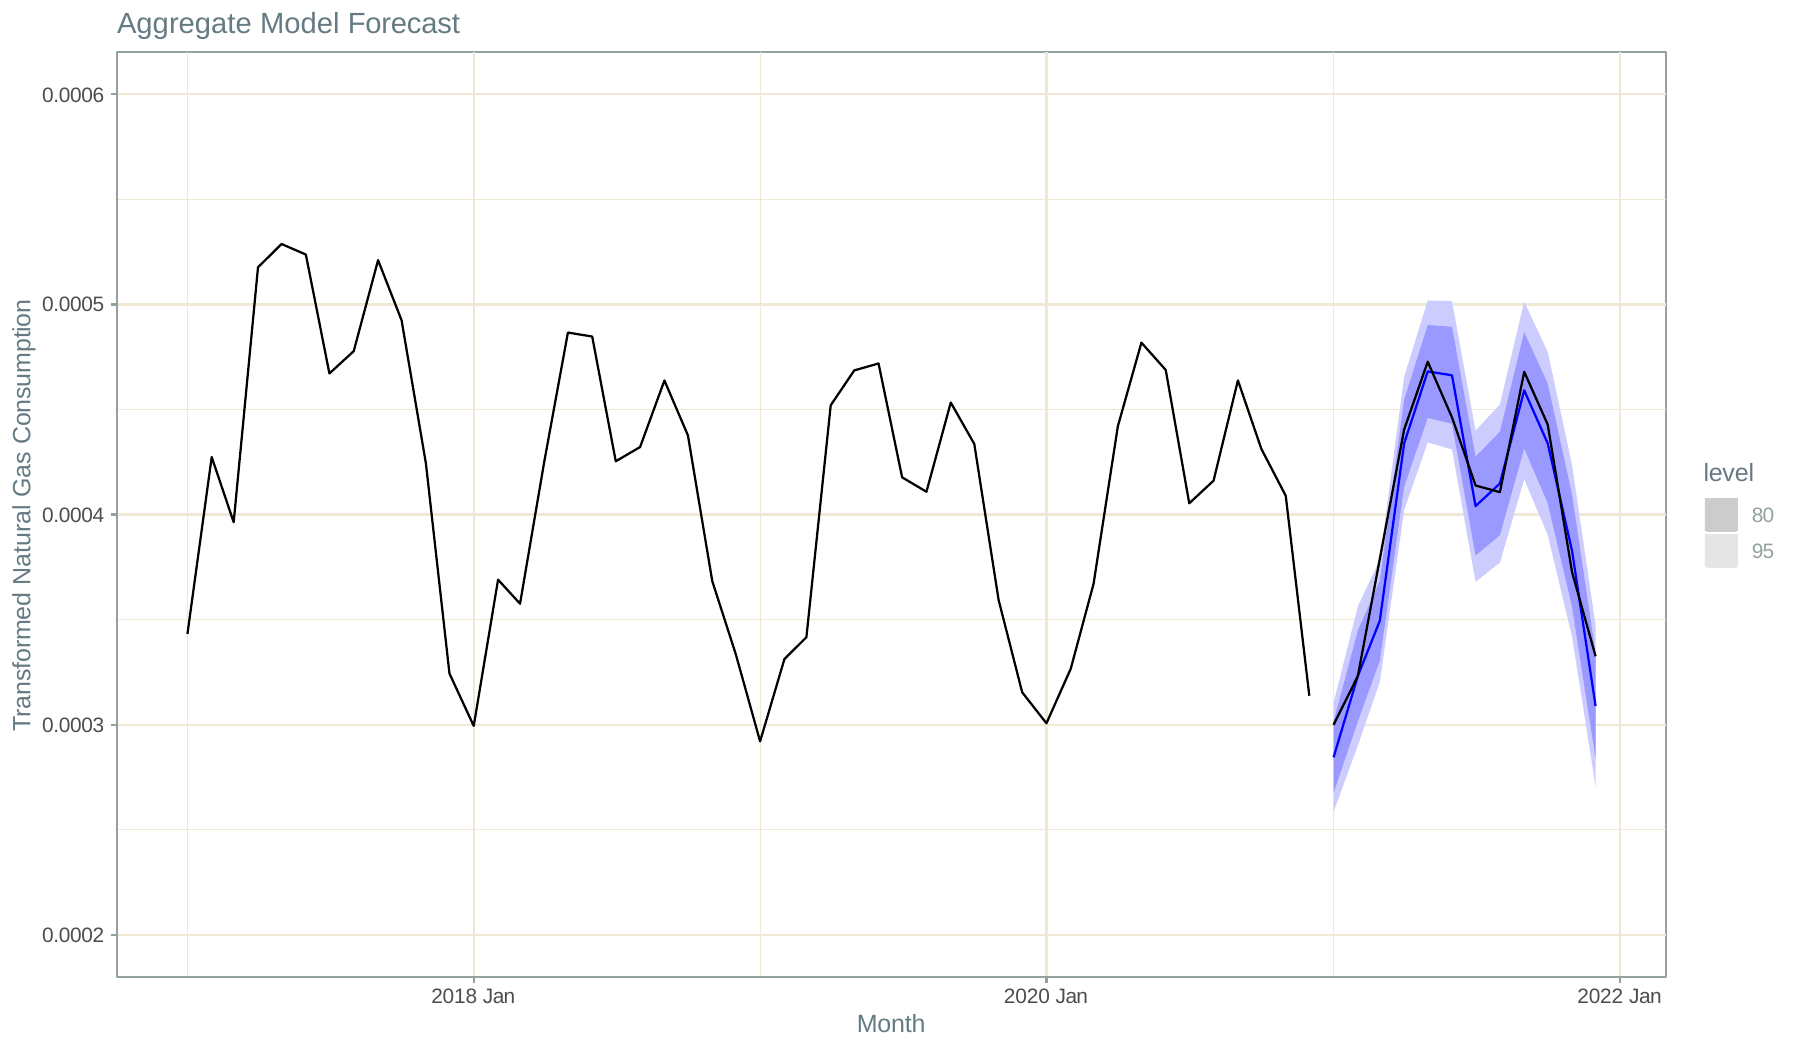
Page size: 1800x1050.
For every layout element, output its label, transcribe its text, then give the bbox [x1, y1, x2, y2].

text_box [115, 50, 1668, 979]
text_box level [1701, 454, 1756, 487]
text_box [1703, 496, 1740, 569]
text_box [1332, 300, 1598, 813]
text_box 0.0003 [39, 709, 108, 737]
text_box 2022 Jan [1575, 986, 1665, 1008]
text_box 2020 Jan [1001, 987, 1092, 1008]
text_box Aggregate Model Forecast 0.0006 [39, 2, 462, 107]
text_box Transformed Natural Gas Consumption [5, 296, 38, 734]
text_box 0.0004 [39, 499, 108, 527]
text_box 0.0002 [39, 921, 108, 947]
text_box 2018 Jan [429, 987, 519, 1008]
text_box 0.0005 [39, 289, 108, 317]
text_box Month [854, 1007, 929, 1038]
text_box 80 95 [1749, 488, 1778, 563]
